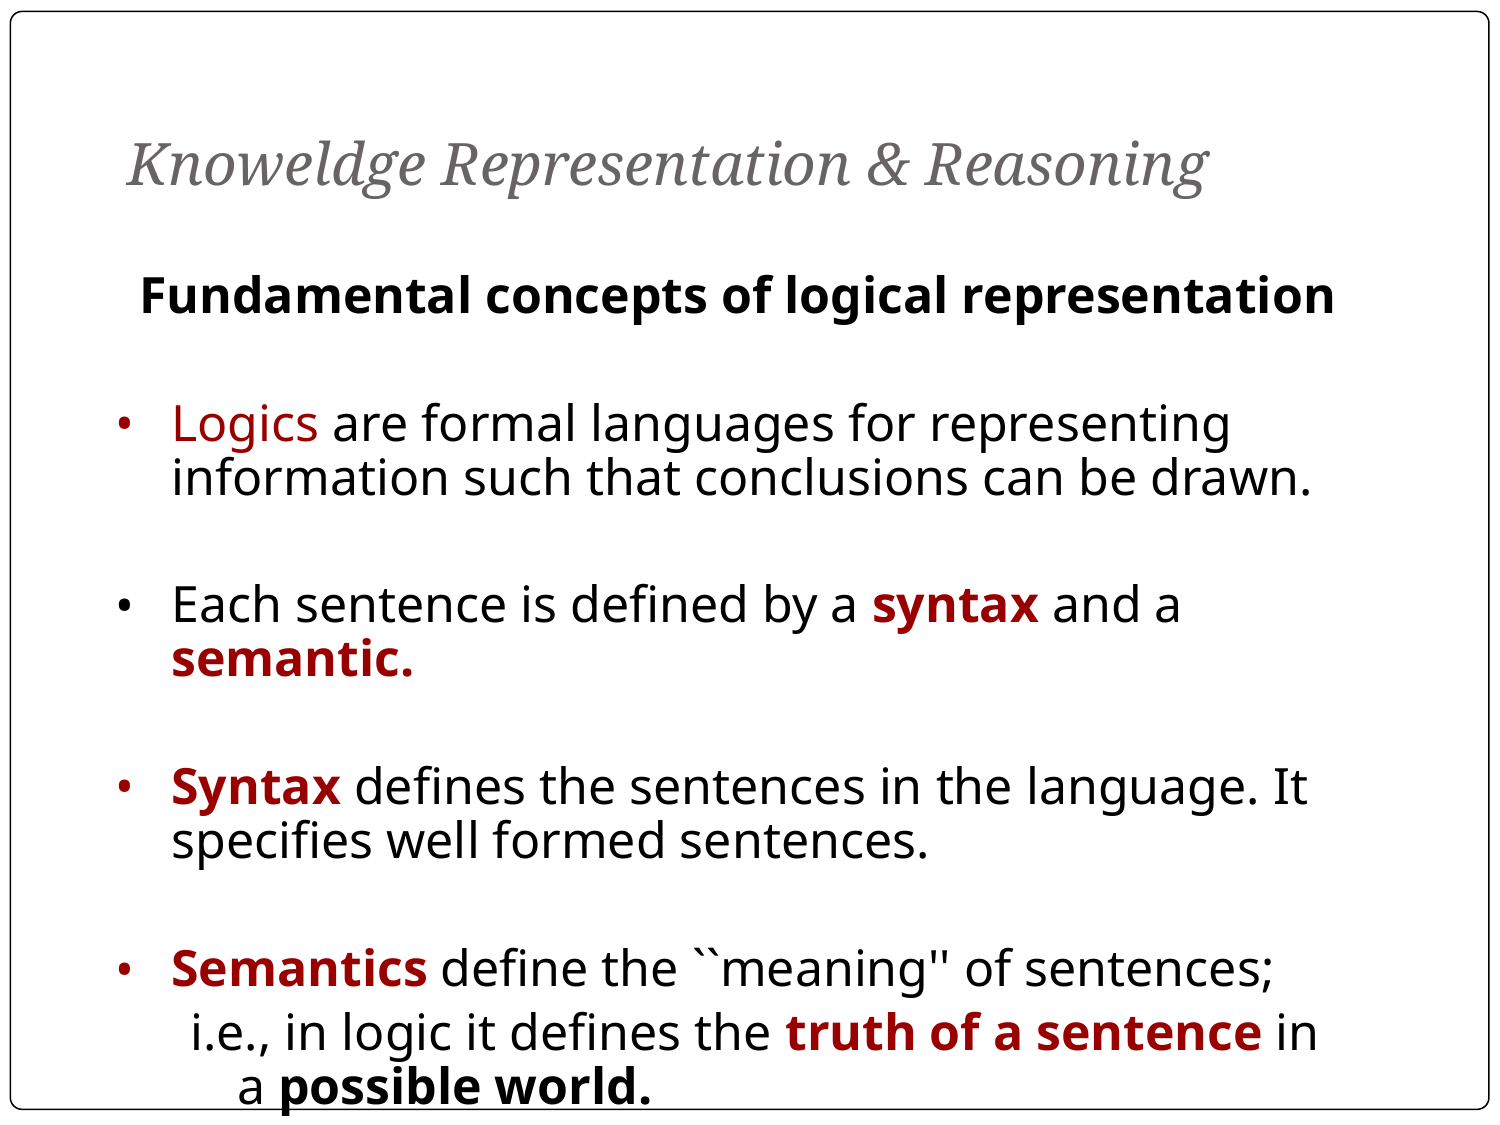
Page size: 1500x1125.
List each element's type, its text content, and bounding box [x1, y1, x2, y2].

title Knoweldge Representation & Reasoning [112, 99, 1238, 213]
text_box Fundamental concepts of logical representation Logics are formal languages for representing information such that conclusions can be drawn. Each sentence is defined by a syntax and a semantic. Syntax defines the sentences in the language. It specifies well formed sentences. Semantics define the ``meaning'' of sentences; i.e., in logic it defines the truth of a sentence in a possible world. [100, 262, 1376, 1076]
